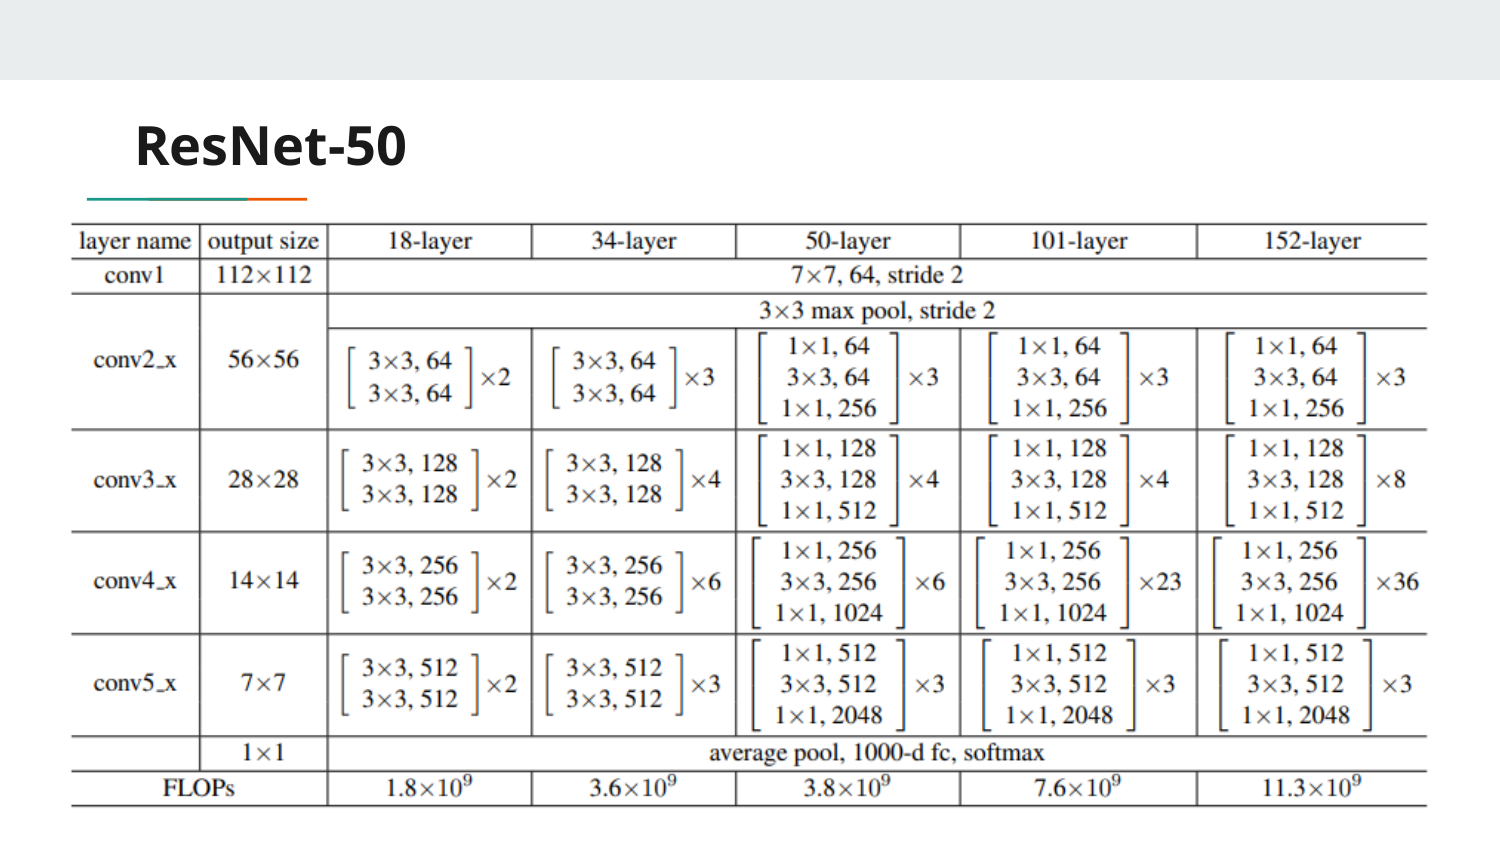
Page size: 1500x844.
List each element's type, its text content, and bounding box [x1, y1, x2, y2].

picture [56, 206, 1444, 817]
title ResNet-50 [119, 96, 1381, 184]
